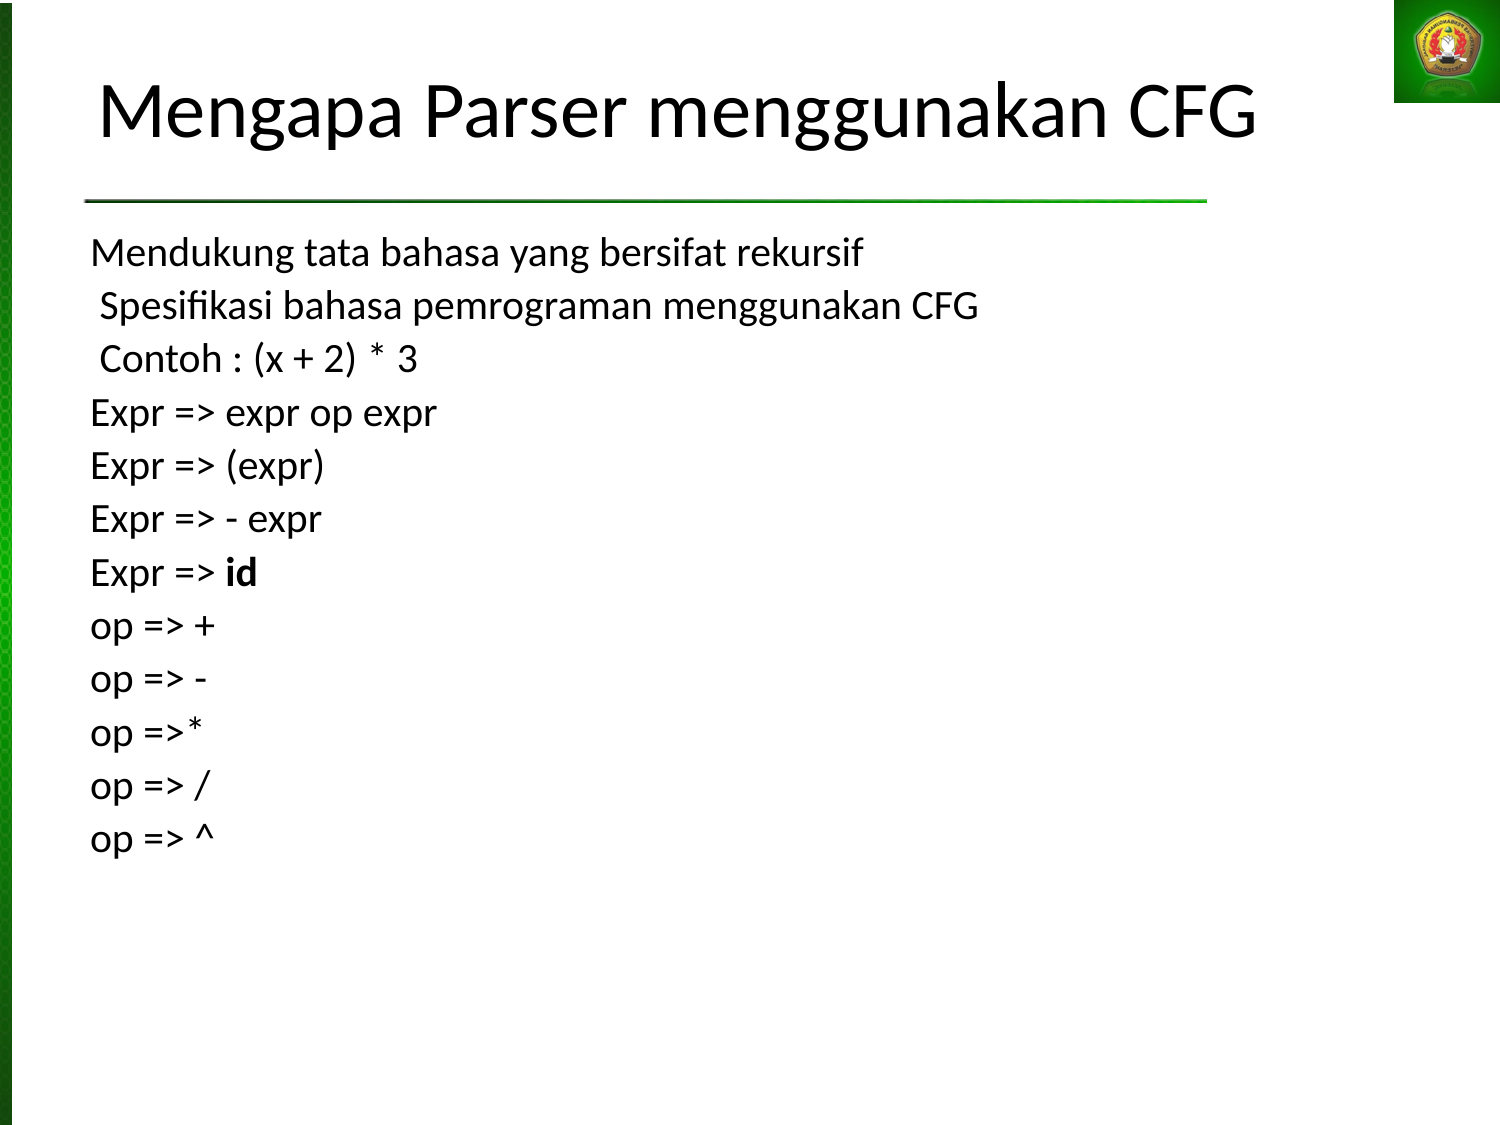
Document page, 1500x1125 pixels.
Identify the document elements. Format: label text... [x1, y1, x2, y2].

title Mengapa Parser menggunakan CFG [82, 11, 1432, 200]
picture [1394, 0, 1500, 103]
picture [0, 3, 12, 1125]
list Mendukung tata bahasa yang bersifat rekursif Spesifikasi bahasa pemrograman menggunakan CFG Contoh : (x + 2) * 3 Expr => expr op expr Expr => (expr) Expr => - expr Expr => id op => + op => - op =>* op => / op => ^ [75, 222, 1425, 1005]
